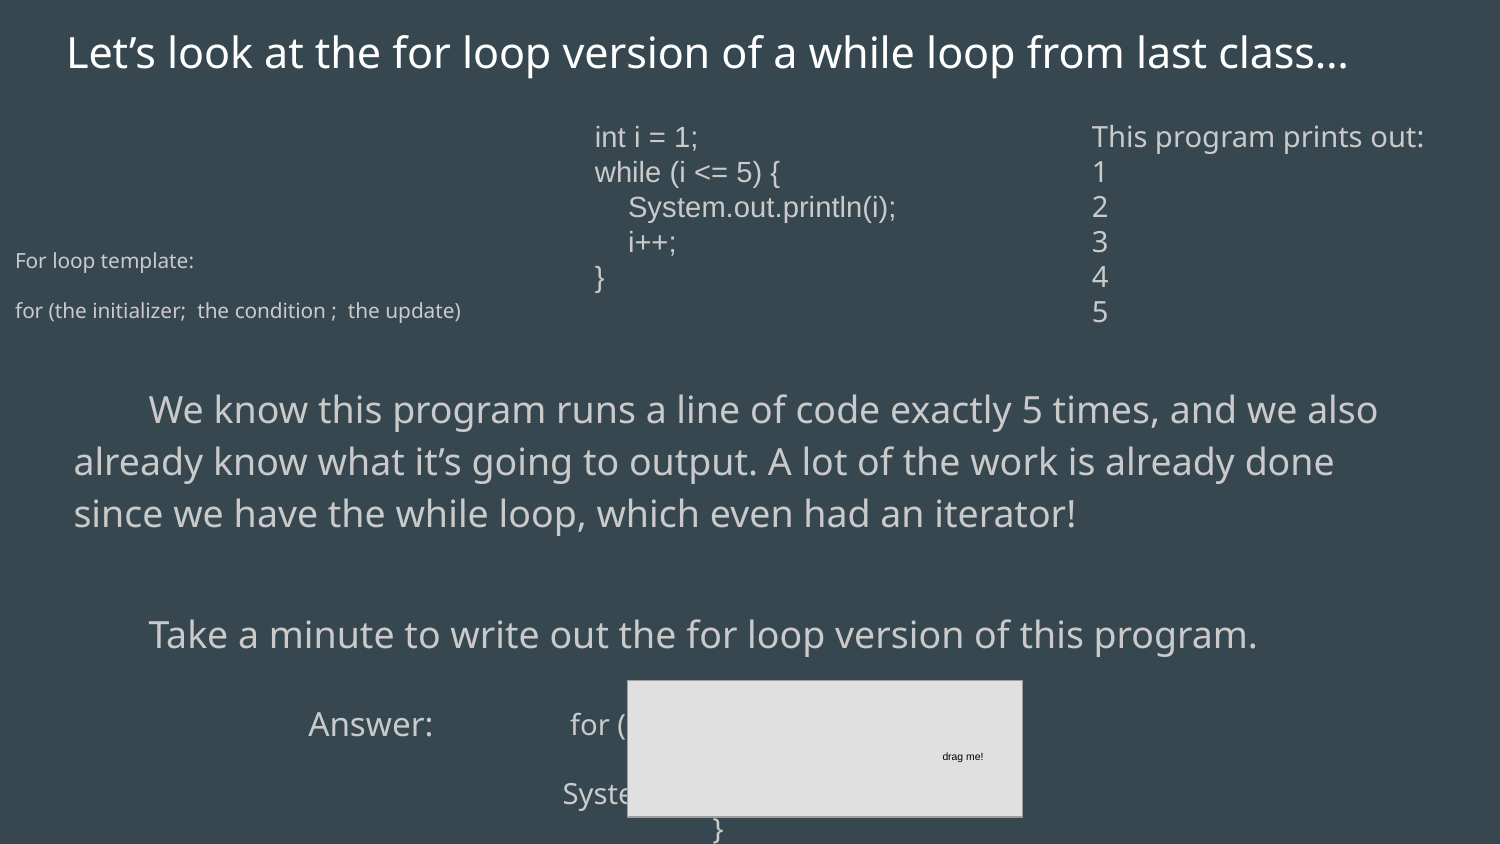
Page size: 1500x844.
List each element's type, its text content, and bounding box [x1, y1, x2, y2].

text_box This program prints out: 1 2 3 4 5 [1076, 103, 1442, 344]
text_box For loop template: for (the initializer; the condition ; the update) [0, 232, 504, 338]
text_box Answer: [293, 688, 627, 759]
list We know this program runs a line of code exactly 5 times, and we also already know what it’s going to output. A lot of the work is already done since we have the while loop, which even had an iterator! Take a minute to write out the for loop version of this program. [58, 364, 1442, 689]
title Let’s look at the for loop version of a while loop from last class… [51, 9, 1449, 104]
text_box int i = 1; while (i <= 5) { System.out.println(i); i++; } [580, 103, 920, 309]
text_box drag me! [627, 680, 1023, 817]
text_box for (int i = 1; i <=5; i++){ System.out.println(i); } [547, 690, 991, 844]
